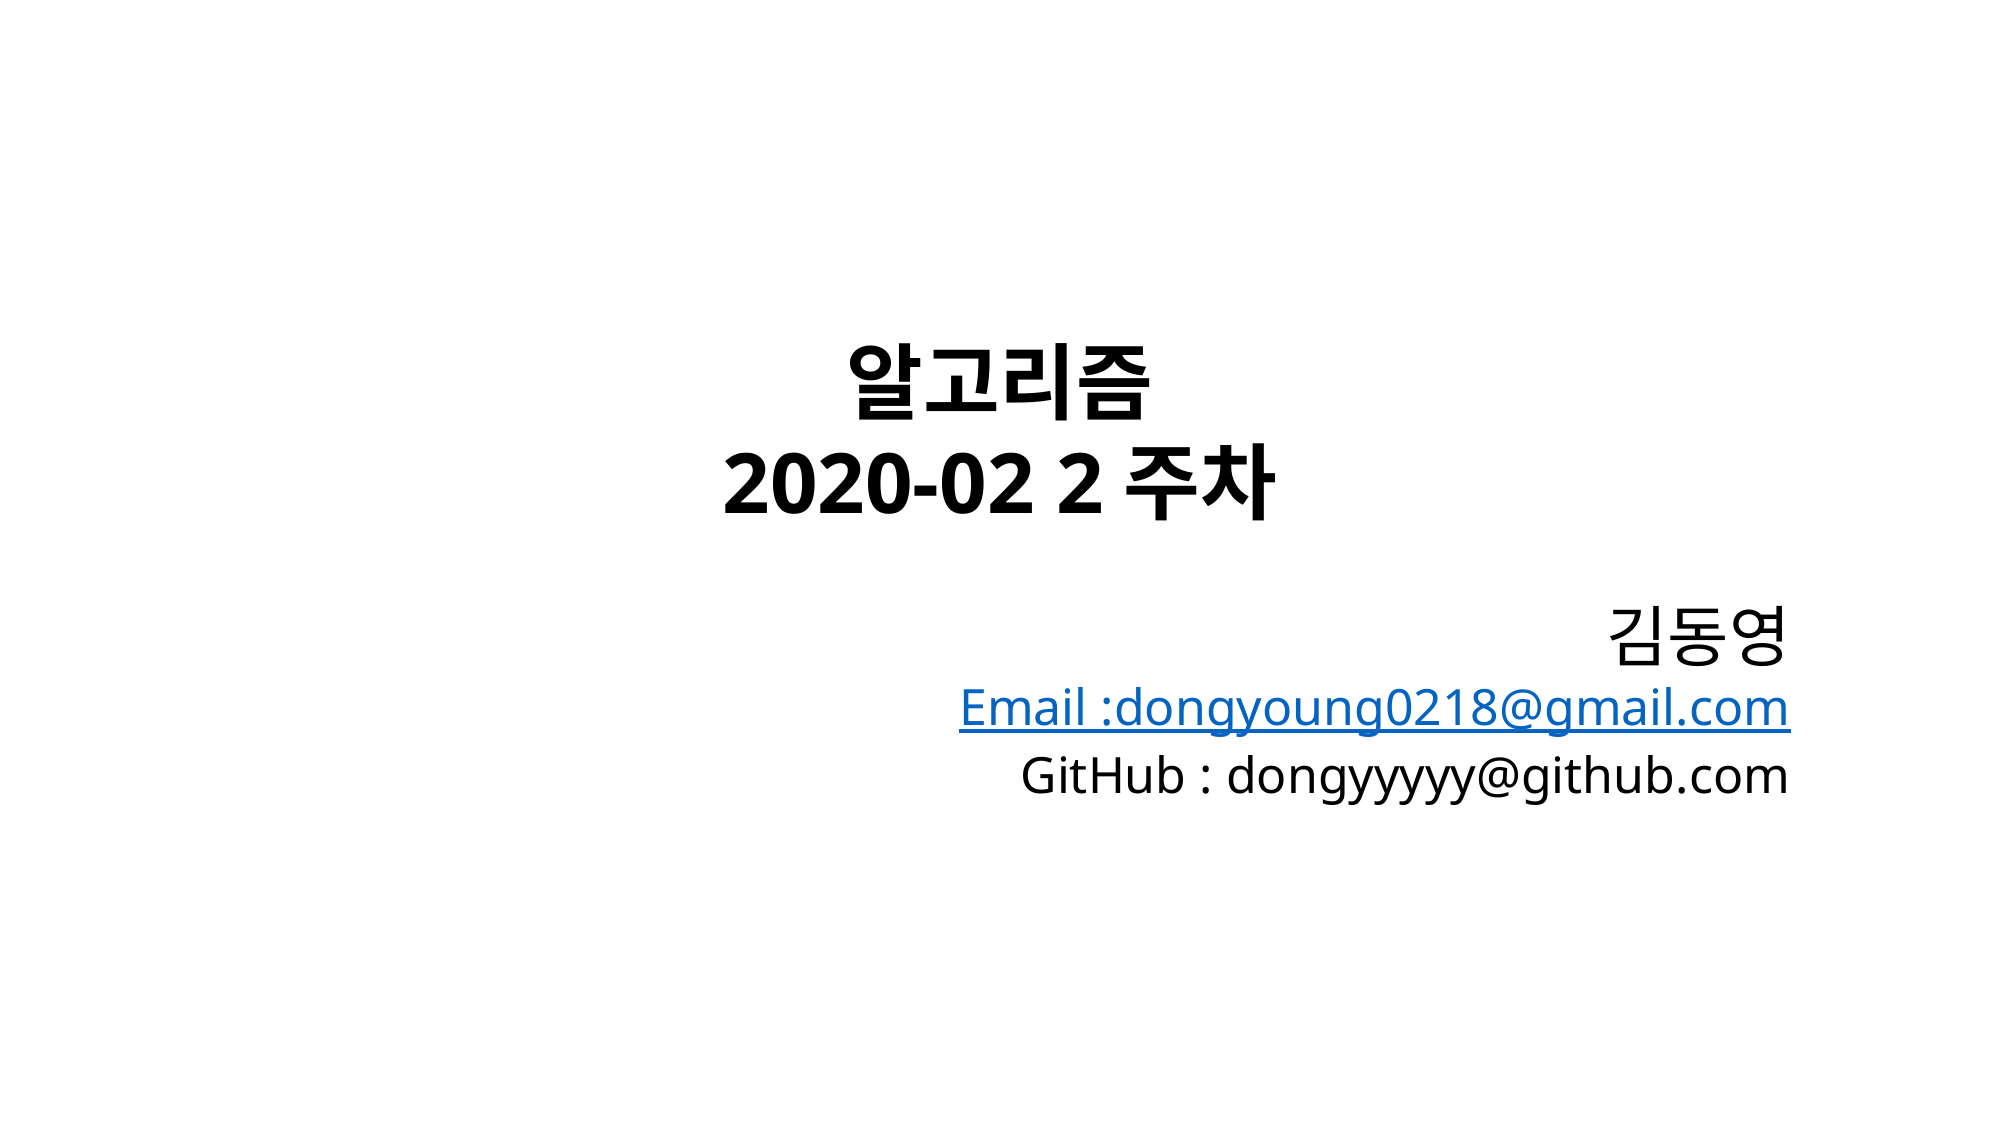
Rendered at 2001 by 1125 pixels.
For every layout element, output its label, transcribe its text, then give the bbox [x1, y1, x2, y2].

text_box 알고리즘 2020-02 2주차 [210, 322, 1790, 538]
text_box 김동영 Email :dongyoung0218@gmail.com GitHub : dongyyyyy@github.com [227, 587, 1806, 811]
